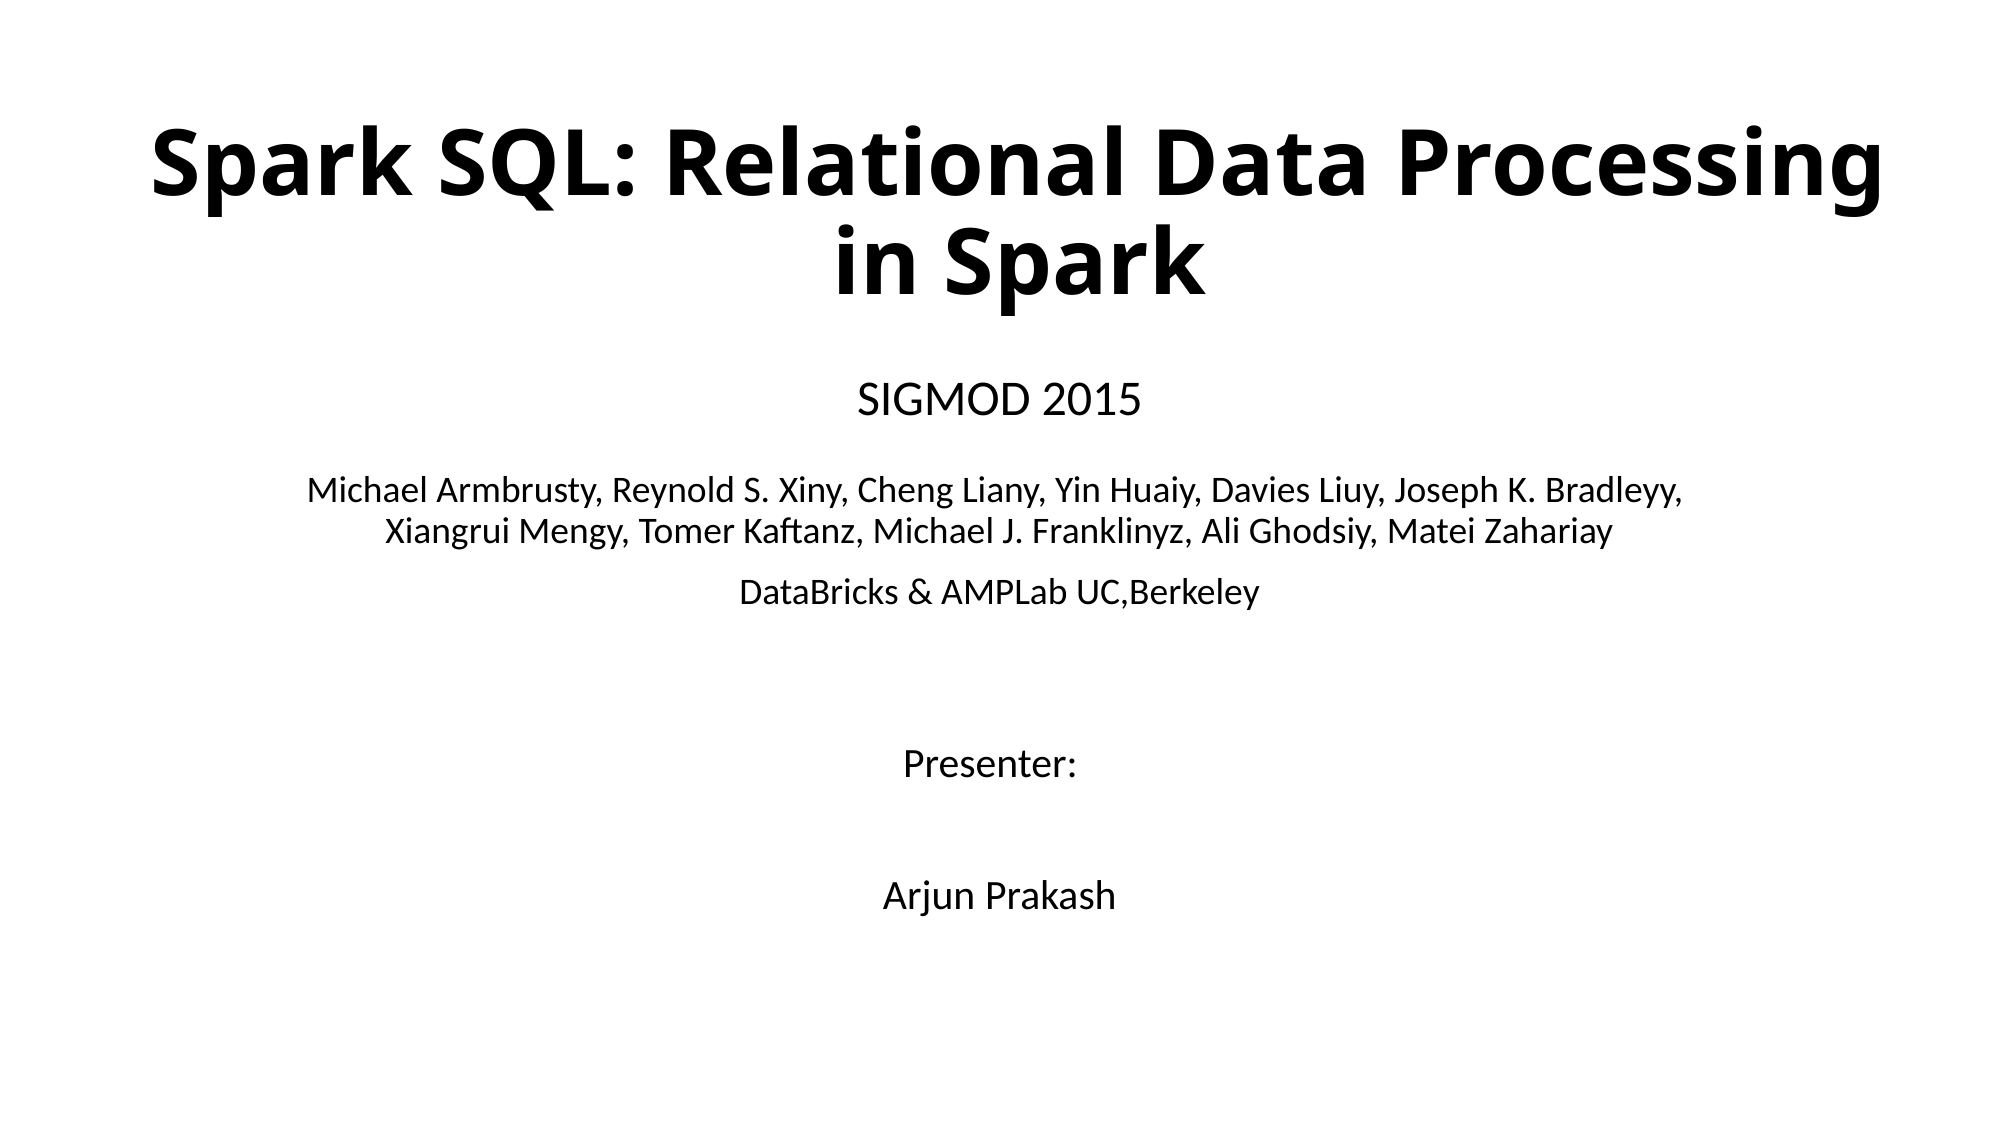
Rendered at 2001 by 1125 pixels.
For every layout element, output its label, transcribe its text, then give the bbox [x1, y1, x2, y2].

text_box Presenter: Arjun Prakash [249, 733, 1750, 954]
title Spark SQL: Relational Data Processing in Spark [135, 80, 1904, 473]
text_box Michael Armbrusty, Reynold S. Xiny, Cheng Liany, Yin Huaiy, Davies Liuy, Joseph K. Bradleyy, Xiangrui Mengy, Tomer Kaftanz, Michael J. Franklinyz, Ali Ghodsiy, Matei Zahariay DataBricks & AMPLab UC,Berkeley [249, 463, 1750, 653]
subtitle SIGMOD 2015 [249, 364, 1750, 442]
